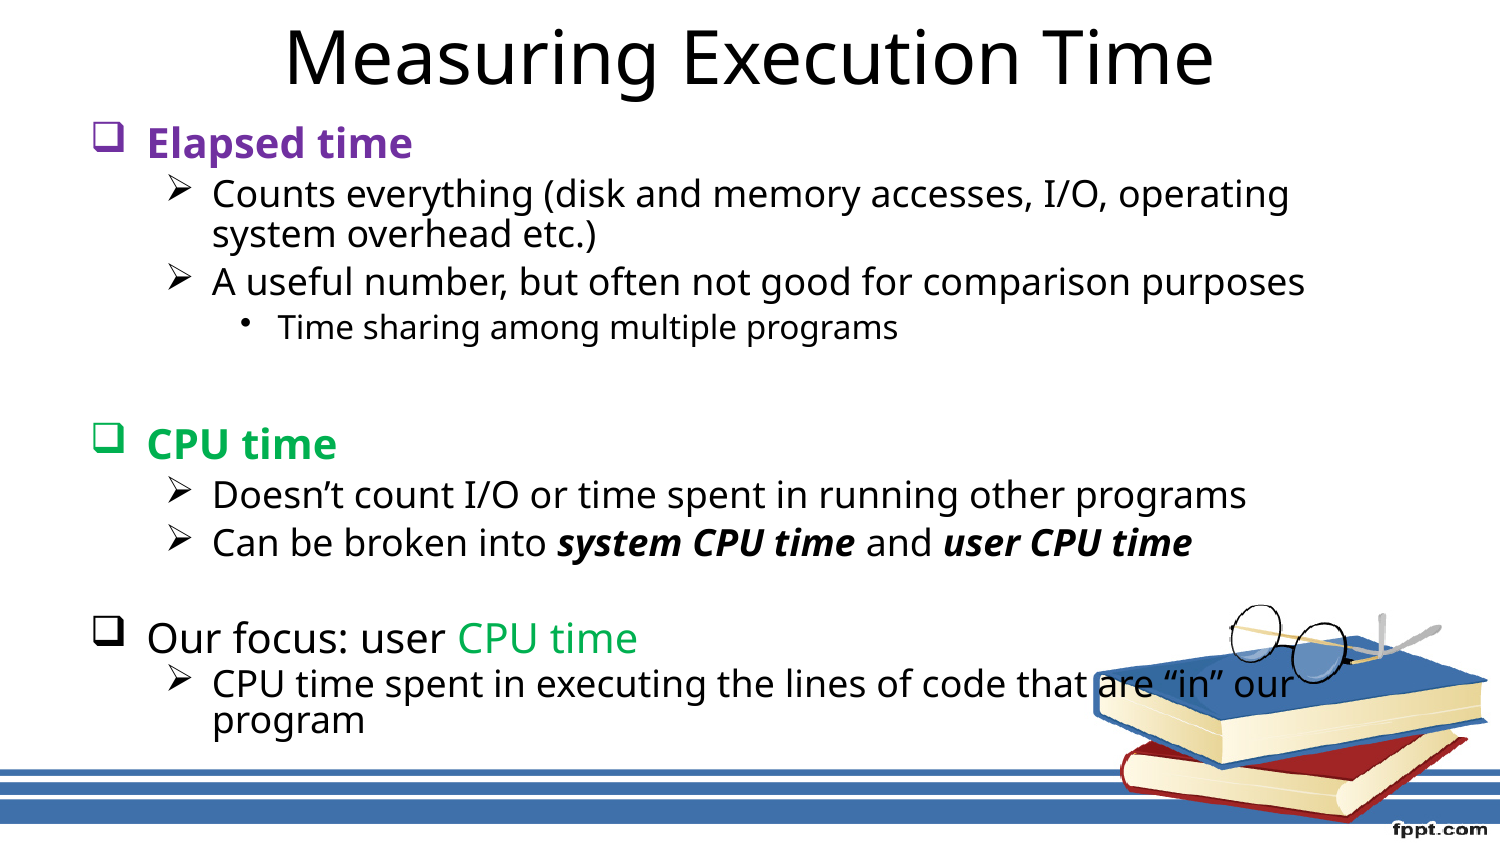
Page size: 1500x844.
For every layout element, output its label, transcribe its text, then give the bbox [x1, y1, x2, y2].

title Measuring Execution Time [75, 8, 1425, 102]
list Elapsed time Counts everything (disk and memory accesses, I/O, operating system overhead etc.) A useful number, but often not good for comparison purposes Time sharing among multiple programs CPU time Doesn’t count I/O or time spent in running other programs Can be broken into system CPU time and user CPU time Our focus: user CPU time CPU time spent in executing the lines of code that are “in” our program [75, 114, 1425, 754]
picture [0, 0, 1500, 844]
